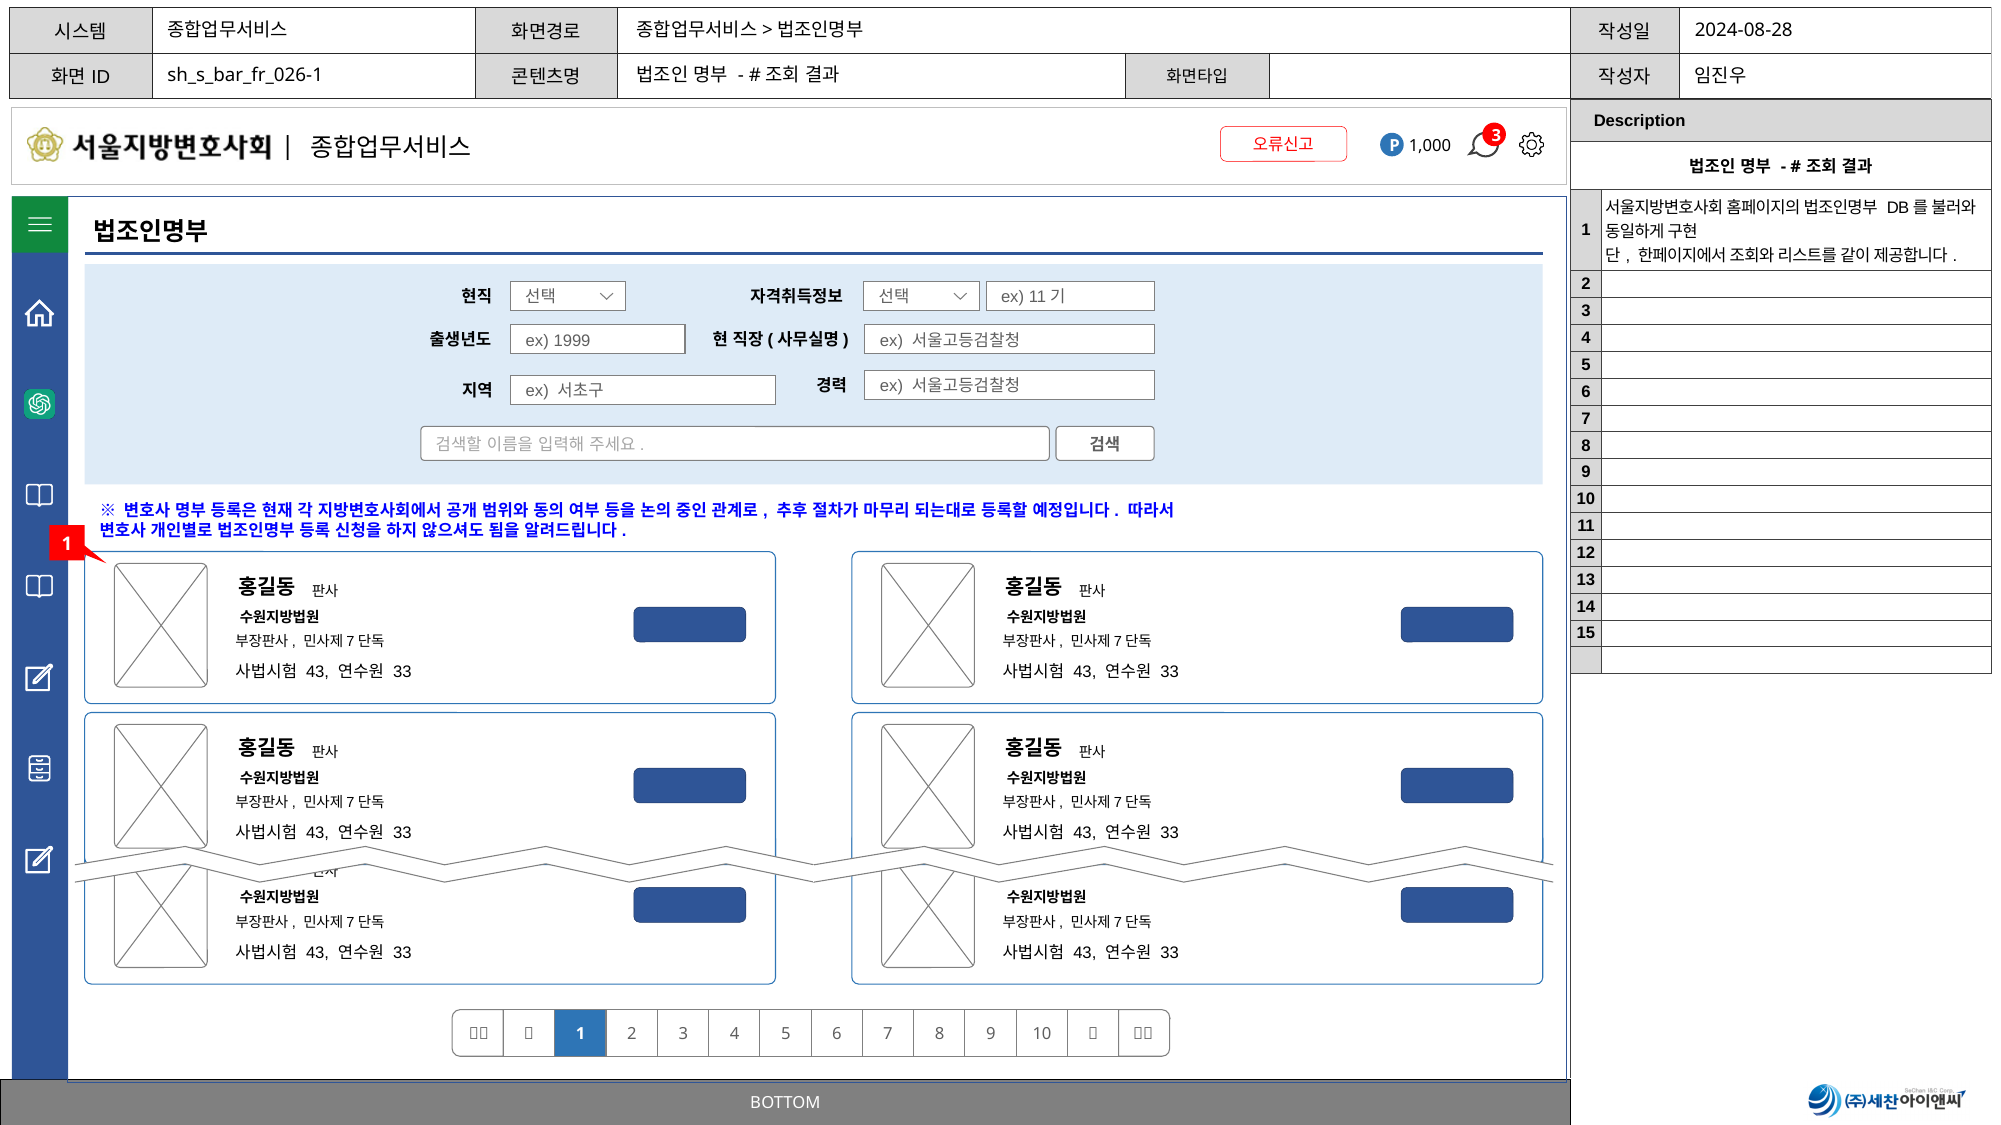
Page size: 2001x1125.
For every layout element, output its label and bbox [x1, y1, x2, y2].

table_cell [1571, 432, 1601, 458]
table_cell [1602, 459, 1991, 485]
table_cell [1602, 271, 1991, 297]
table_cell [1602, 352, 1991, 378]
table_cell [1602, 594, 1991, 620]
text_box [84, 264, 1543, 485]
table_cell [1571, 379, 1601, 405]
list [621, 10, 1563, 50]
table_cell [1602, 621, 1991, 646]
table_cell [1602, 298, 1991, 324]
table_cell [1571, 271, 1601, 297]
picture [27, 127, 271, 162]
table_cell [1571, 621, 1601, 646]
text_box [72, 208, 1543, 254]
table_cell [1571, 647, 1601, 673]
table_cell [1571, 594, 1601, 620]
table_cell [1571, 486, 1601, 512]
table_cell [1571, 459, 1601, 485]
list [621, 55, 1114, 96]
table_cell [1602, 567, 1991, 593]
text_box [48, 492, 1213, 704]
table_cell [1602, 379, 1991, 405]
table_cell [1602, 540, 1991, 566]
text_box [851, 551, 1543, 704]
list [152, 55, 472, 96]
text_box [73, 712, 1554, 985]
table_cell [1571, 540, 1601, 566]
table_cell [1602, 513, 1991, 539]
text_box [452, 1009, 1170, 1057]
table_cell [1602, 432, 1991, 458]
table_cell [1571, 325, 1601, 351]
table_cell [1602, 486, 1991, 512]
table_cell [1602, 647, 1991, 673]
table_cell [1571, 190, 1601, 270]
picture [1803, 1081, 1970, 1121]
table_header [1571, 100, 1991, 141]
list [152, 10, 472, 50]
table_cell [1571, 406, 1601, 431]
table_cell [1602, 325, 1991, 351]
table_cell [1571, 142, 1991, 189]
table_cell [1571, 513, 1601, 539]
table_cell [1571, 352, 1601, 378]
table_cell [1602, 406, 1991, 431]
picture [1519, 132, 1544, 157]
table_cell [1571, 567, 1601, 593]
table_cell [1602, 190, 1991, 270]
table_cell [1571, 298, 1601, 324]
picture [24, 389, 55, 419]
